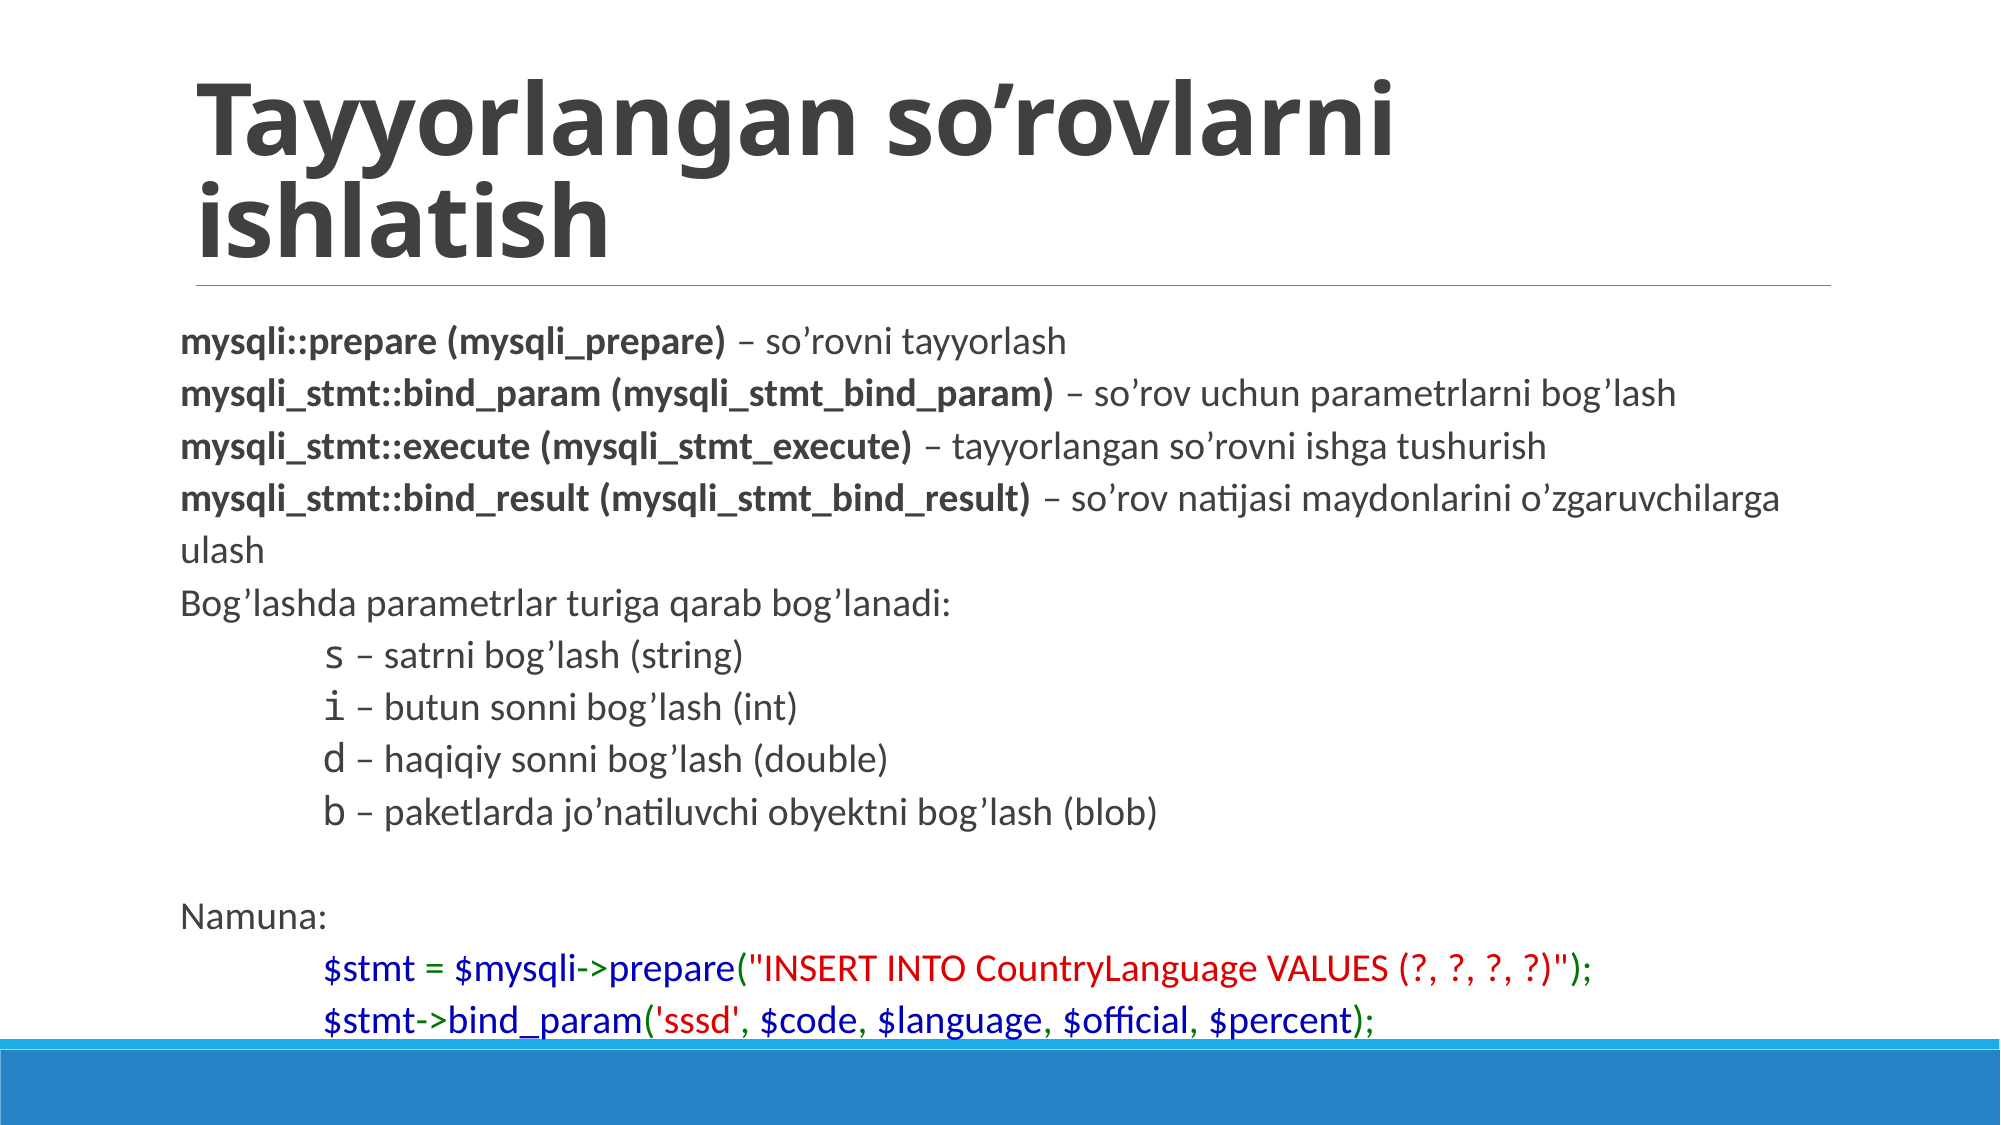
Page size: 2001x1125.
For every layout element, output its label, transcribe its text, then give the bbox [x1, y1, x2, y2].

list mysqli::prepare (mysqli_prepare) – so’rovni tayyorlash mysqli_stmt::bind_param (mysqli_stmt_bind_param) – so’rov uchun parametrlarni bog’lash mysqli_stmt::execute (mysqli_stmt_execute) – tayyorlangan so’rovni ishga tushurish mysqli_stmt::bind_result (mysqli_stmt_bind_result) – so’rov natijasi maydonlarini o’zgaruvchilarga ulash Bog’lashda parametrlar turiga qarab bog’lanadi: s – satrni bog’lash (string) i – butun sonni bog’lash (int) d – haqiqiy sonni bog’lash (double) b – paketlarda jo’natiluvchi obyektni bog’lash (blob) Namuna: $stmt = $mysqli->prepare("INSERT INTO CountryLanguage VALUES (?, ?, ?, ?)"); $stmt->bind_param('sssd', $code, $language, $official, $percent); [180, 302, 1830, 1050]
title Tayyorlangan so’rovlarni ishlatish [180, 47, 1830, 285]
